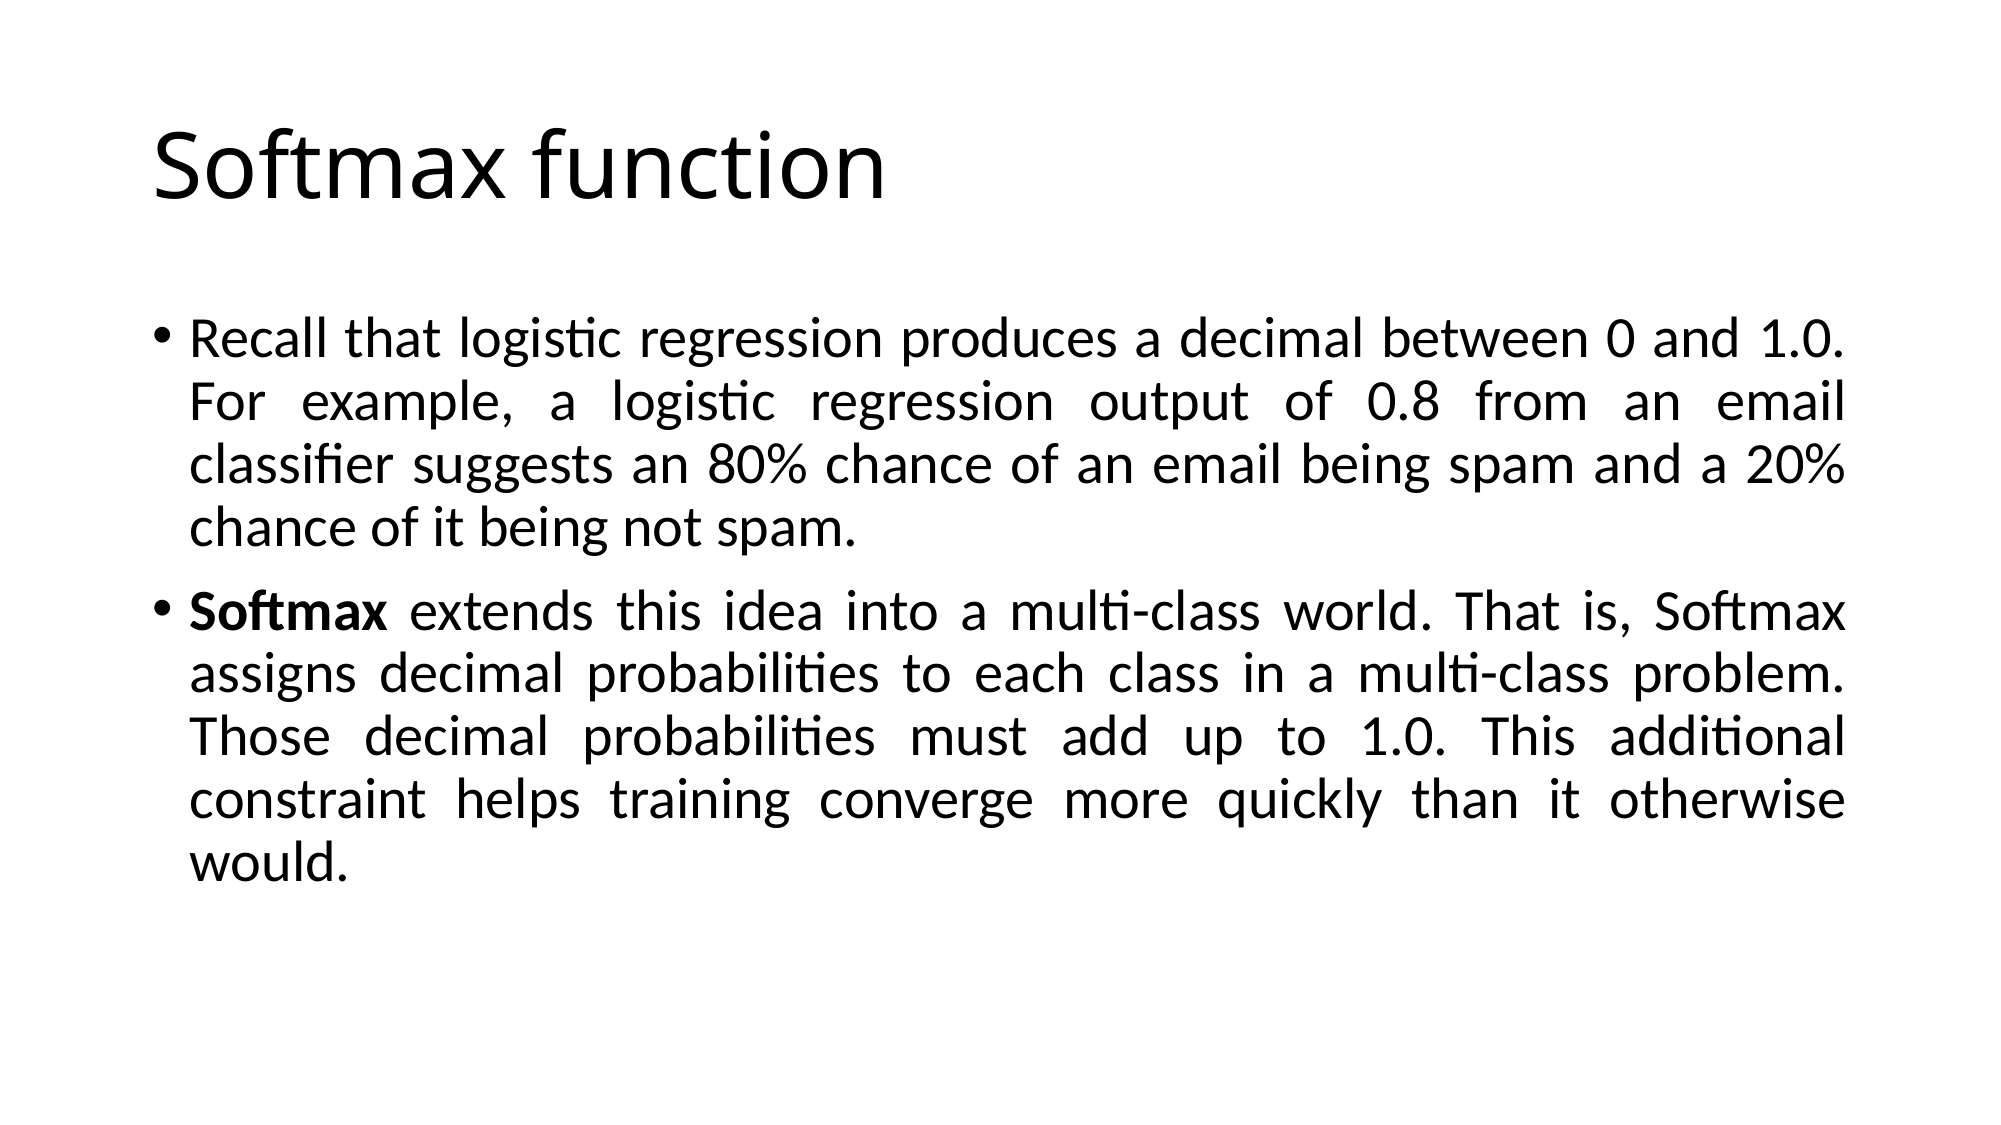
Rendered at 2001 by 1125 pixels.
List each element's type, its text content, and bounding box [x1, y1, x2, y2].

title Softmax function [137, 59, 1863, 278]
list Recall that logistic regression produces a decimal between 0 and 1.0. For example, a logistic regression output of 0.8 from an email classifier suggests an 80% chance of an email being spam and a 20% chance of it being not spam. Softmax extends this idea into a multi-class world. That is, Softmax assigns decimal probabilities to each class in a multi-class problem. Those decimal probabilities must add up to 1.0. This additional constraint helps training converge more quickly than it otherwise would. [137, 299, 1863, 1014]
